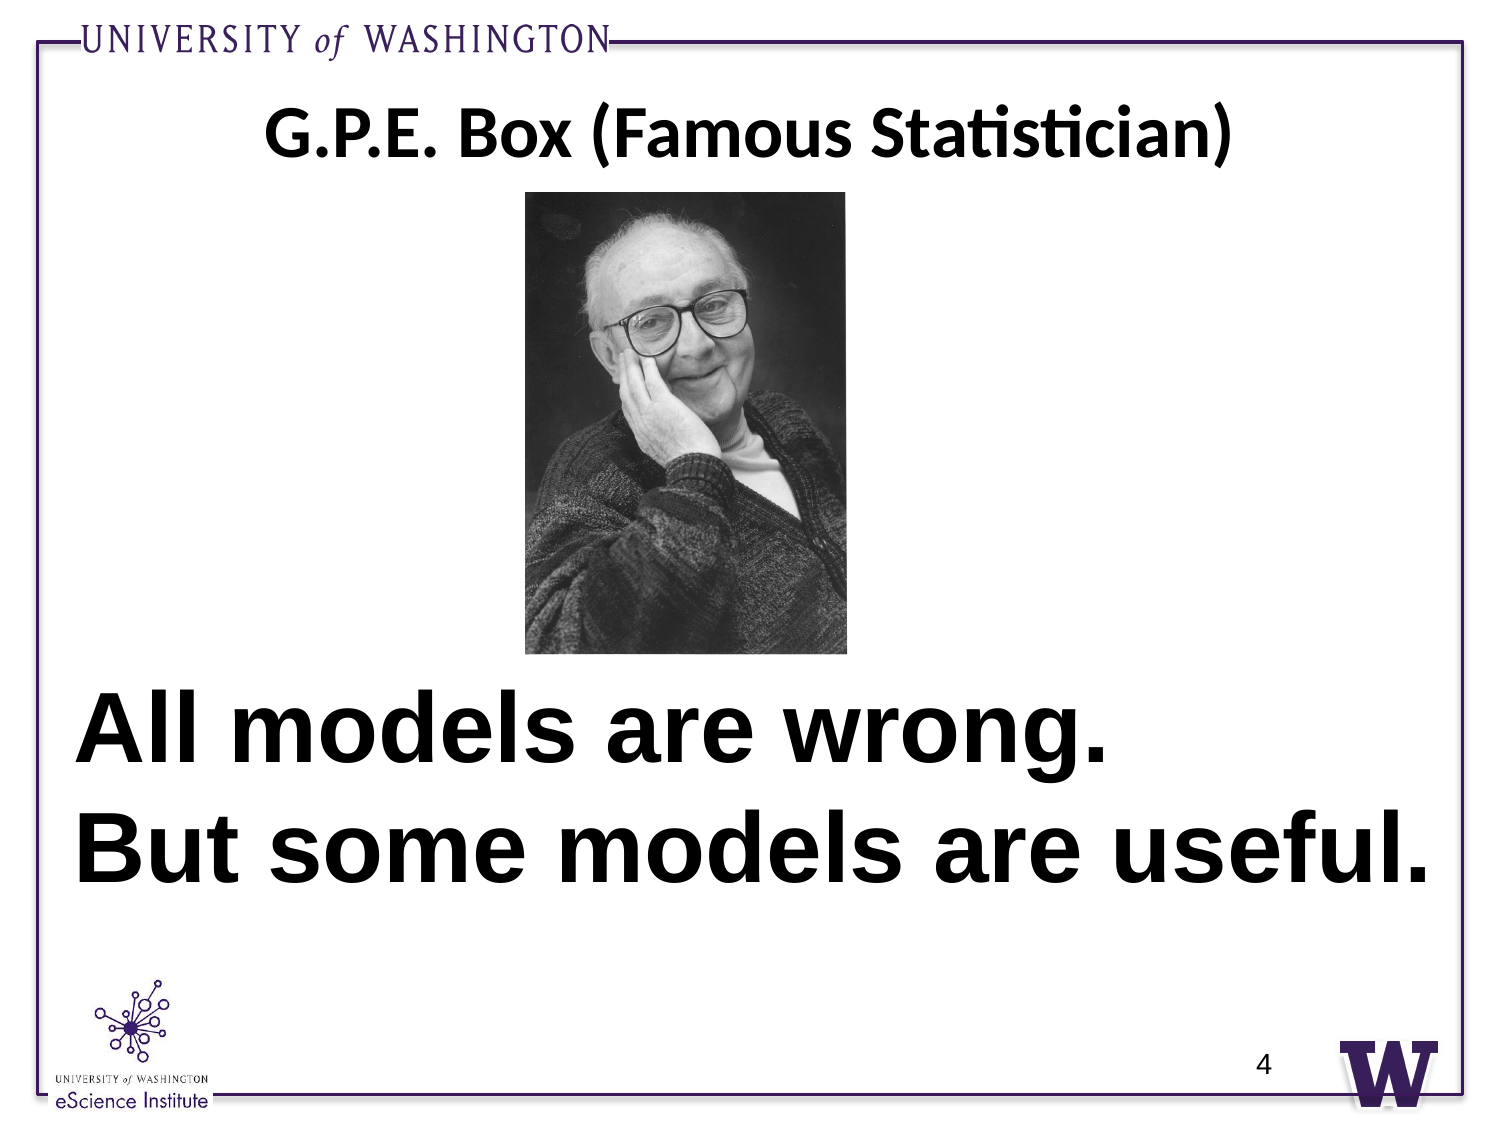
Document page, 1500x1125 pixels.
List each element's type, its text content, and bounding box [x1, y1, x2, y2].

slide_number 4 [1241, 1037, 1325, 1098]
picture [524, 192, 849, 656]
picture [1340, 1096, 1438, 1107]
picture [48, 978, 213, 1113]
text_box All models are wrong. But some models are useful. [58, 654, 1449, 910]
picture [1340, 1041, 1438, 1093]
picture [81, 24, 609, 61]
title G.P.E. Box (Famous Statistician) [75, 75, 1425, 213]
